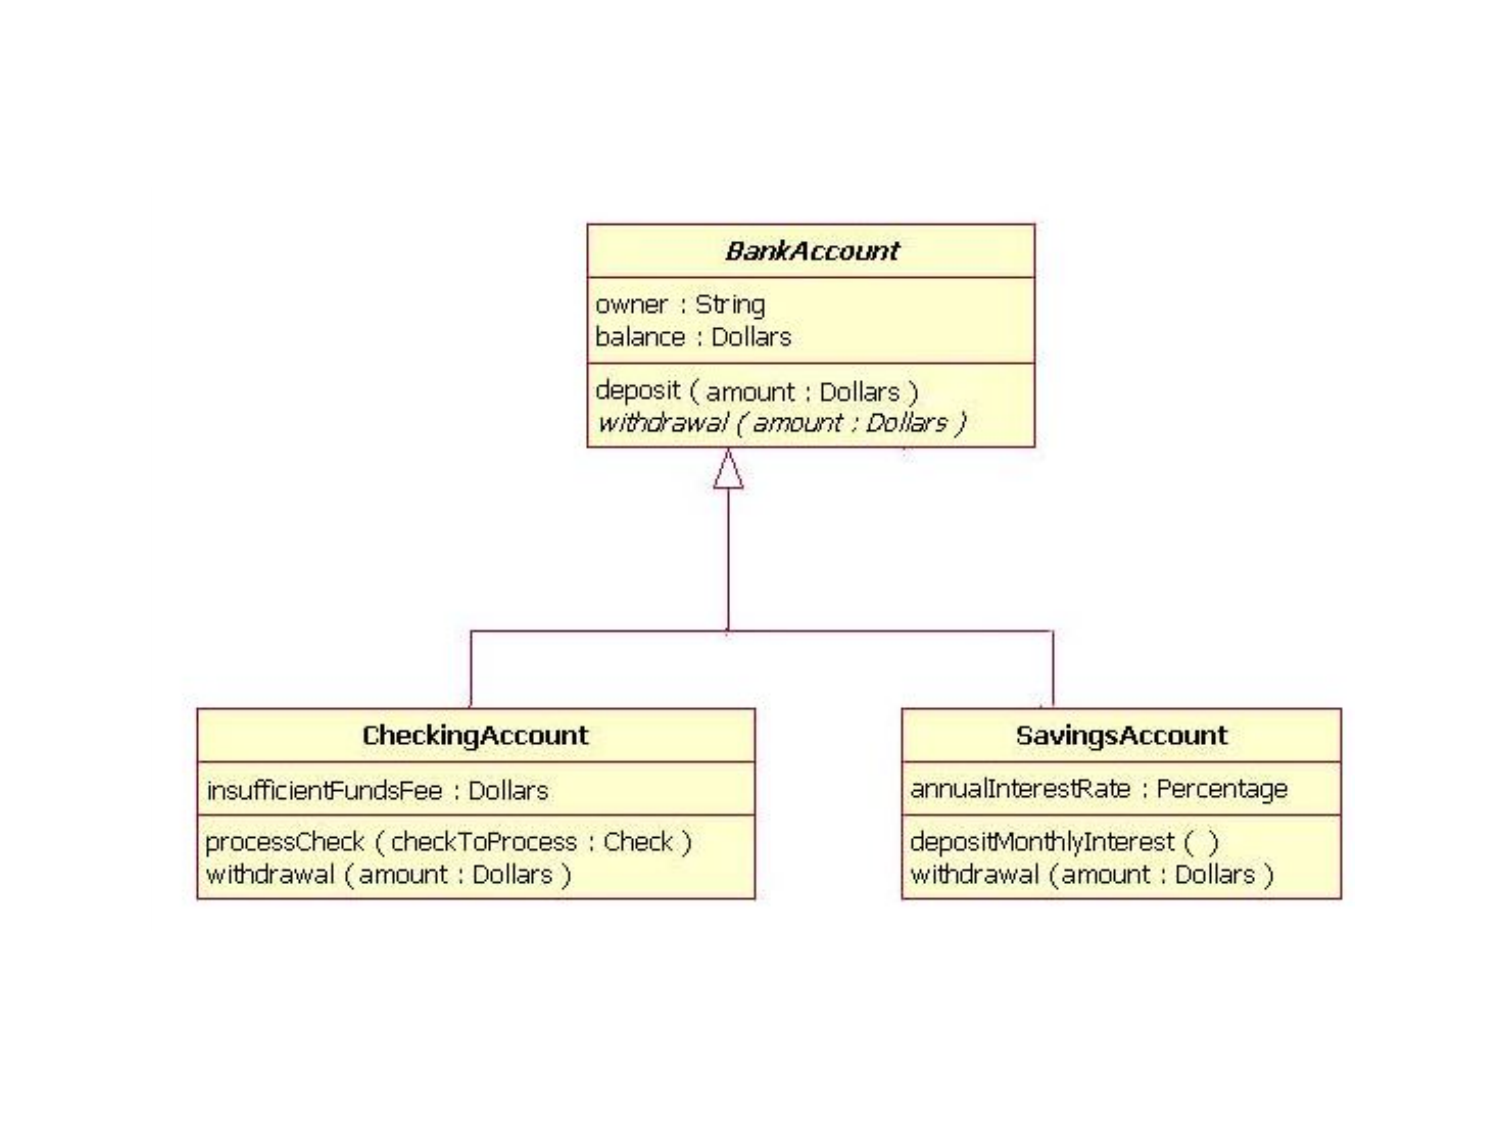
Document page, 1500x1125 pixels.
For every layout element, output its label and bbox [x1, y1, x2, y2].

list [149, 187, 1355, 931]
